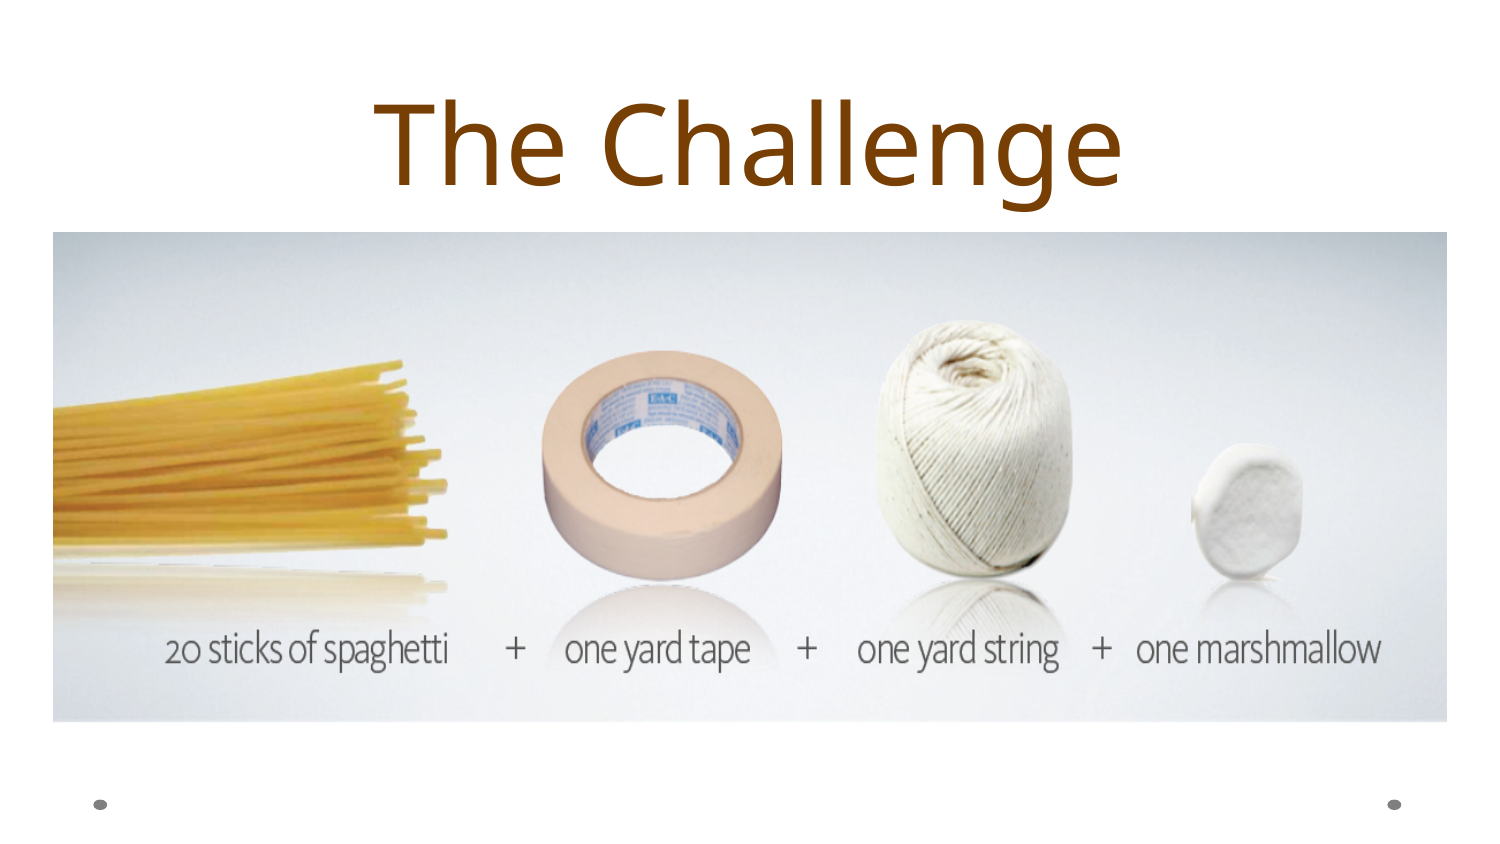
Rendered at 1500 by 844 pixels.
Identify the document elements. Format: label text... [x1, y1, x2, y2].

picture [53, 232, 1447, 725]
title The Challenge [75, 19, 1425, 216]
